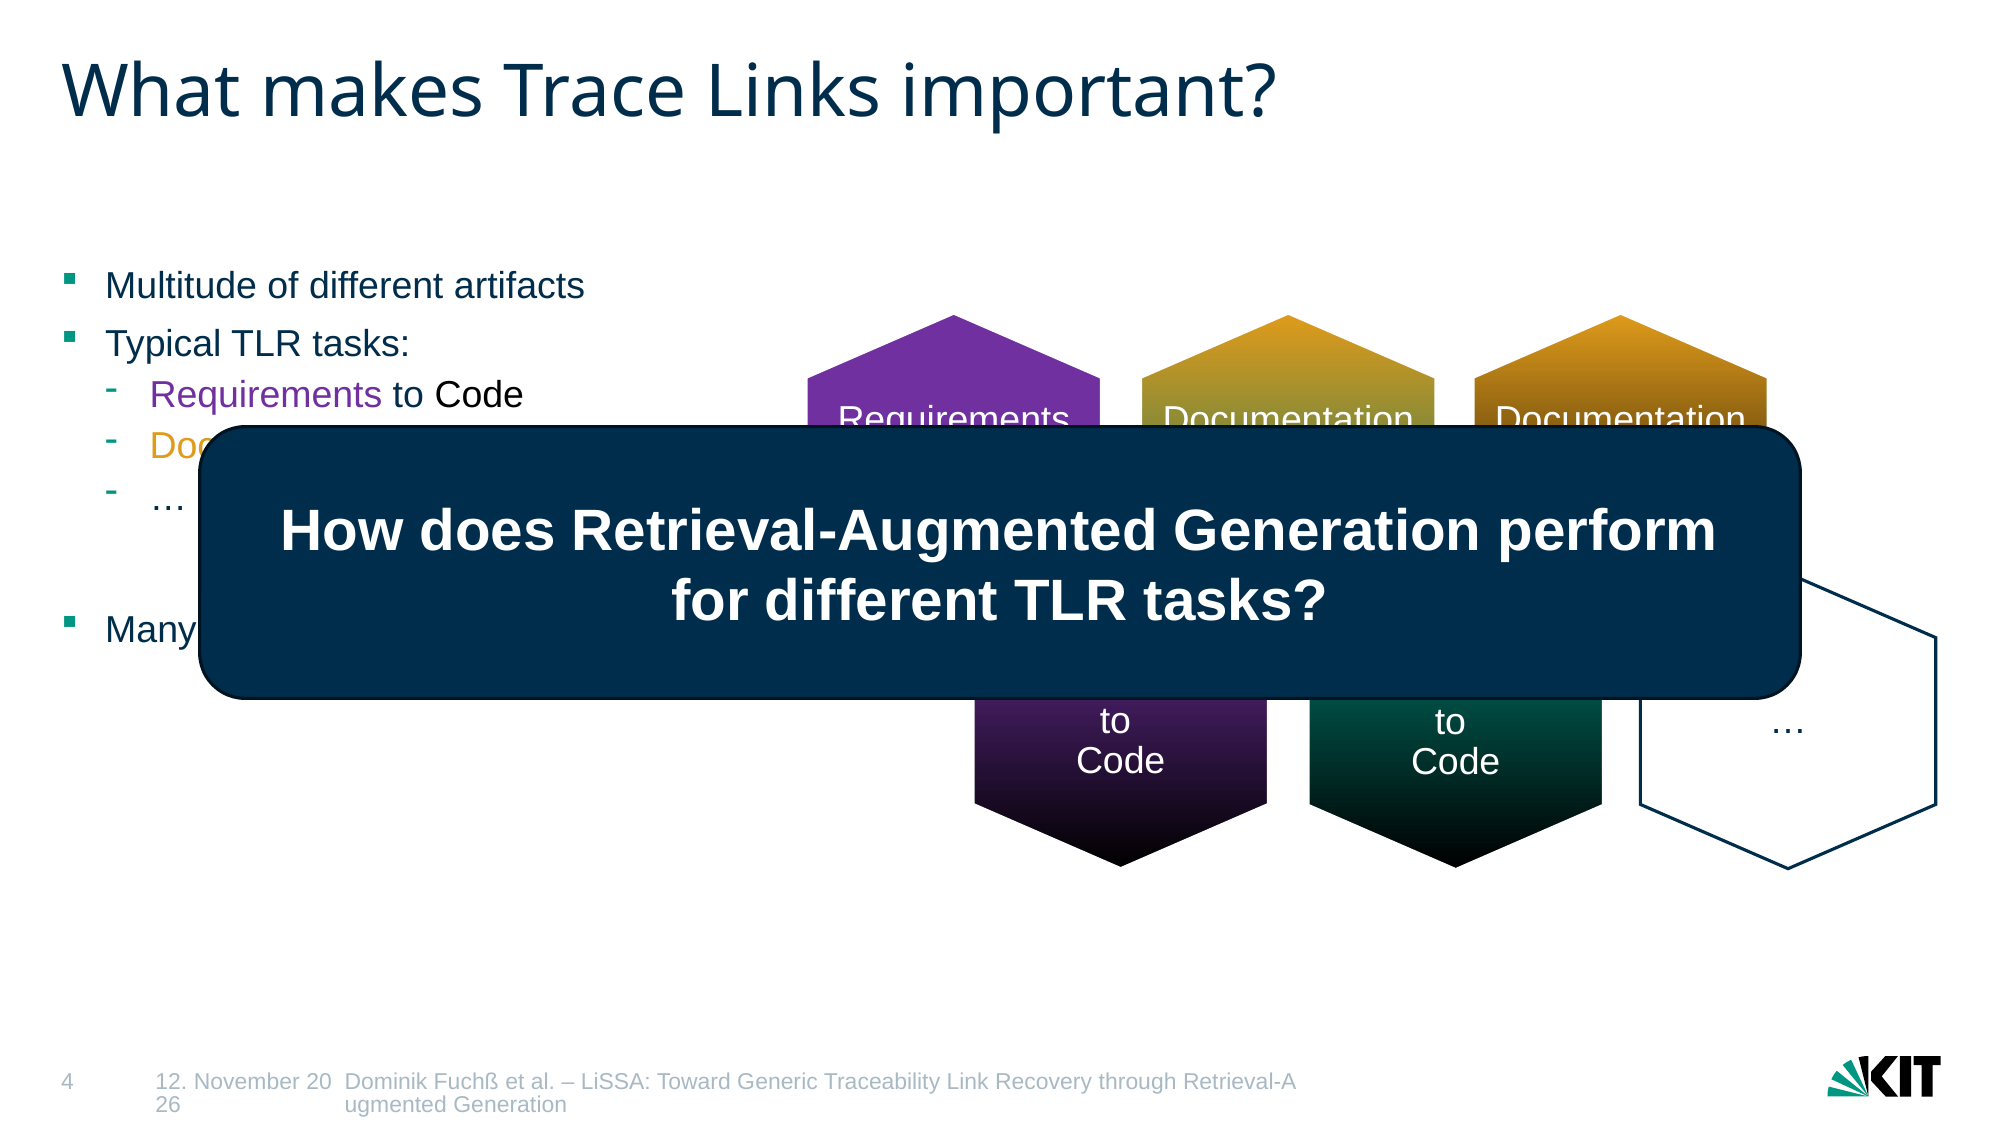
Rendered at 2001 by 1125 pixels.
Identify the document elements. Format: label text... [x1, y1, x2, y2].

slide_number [156, 1029, 344, 1125]
text_box Documentation to Model [1302, 317, 1438, 425]
text_box … [1638, 577, 1938, 871]
list Multitude of different artifacts Typical TLR tasks: Requirements to Code Documentation to Code … Many specialized approaches [60, 261, 1302, 1029]
text_box Model to Code [1306, 700, 1605, 872]
title What makes Trace Links important? [60, 60, 1940, 226]
slide_number 4 [60, 1029, 156, 1125]
footer Dominik Fuchß et al. – LiSSA: Toward Generic Traceability Link Recovery through Retrieval-Augmented Generation [344, 1029, 1302, 1125]
text_box How does Retrieval-Augmented Generation perform for different TLR tasks? [198, 425, 1802, 700]
text_box Documentation to Code [1471, 311, 1770, 427]
